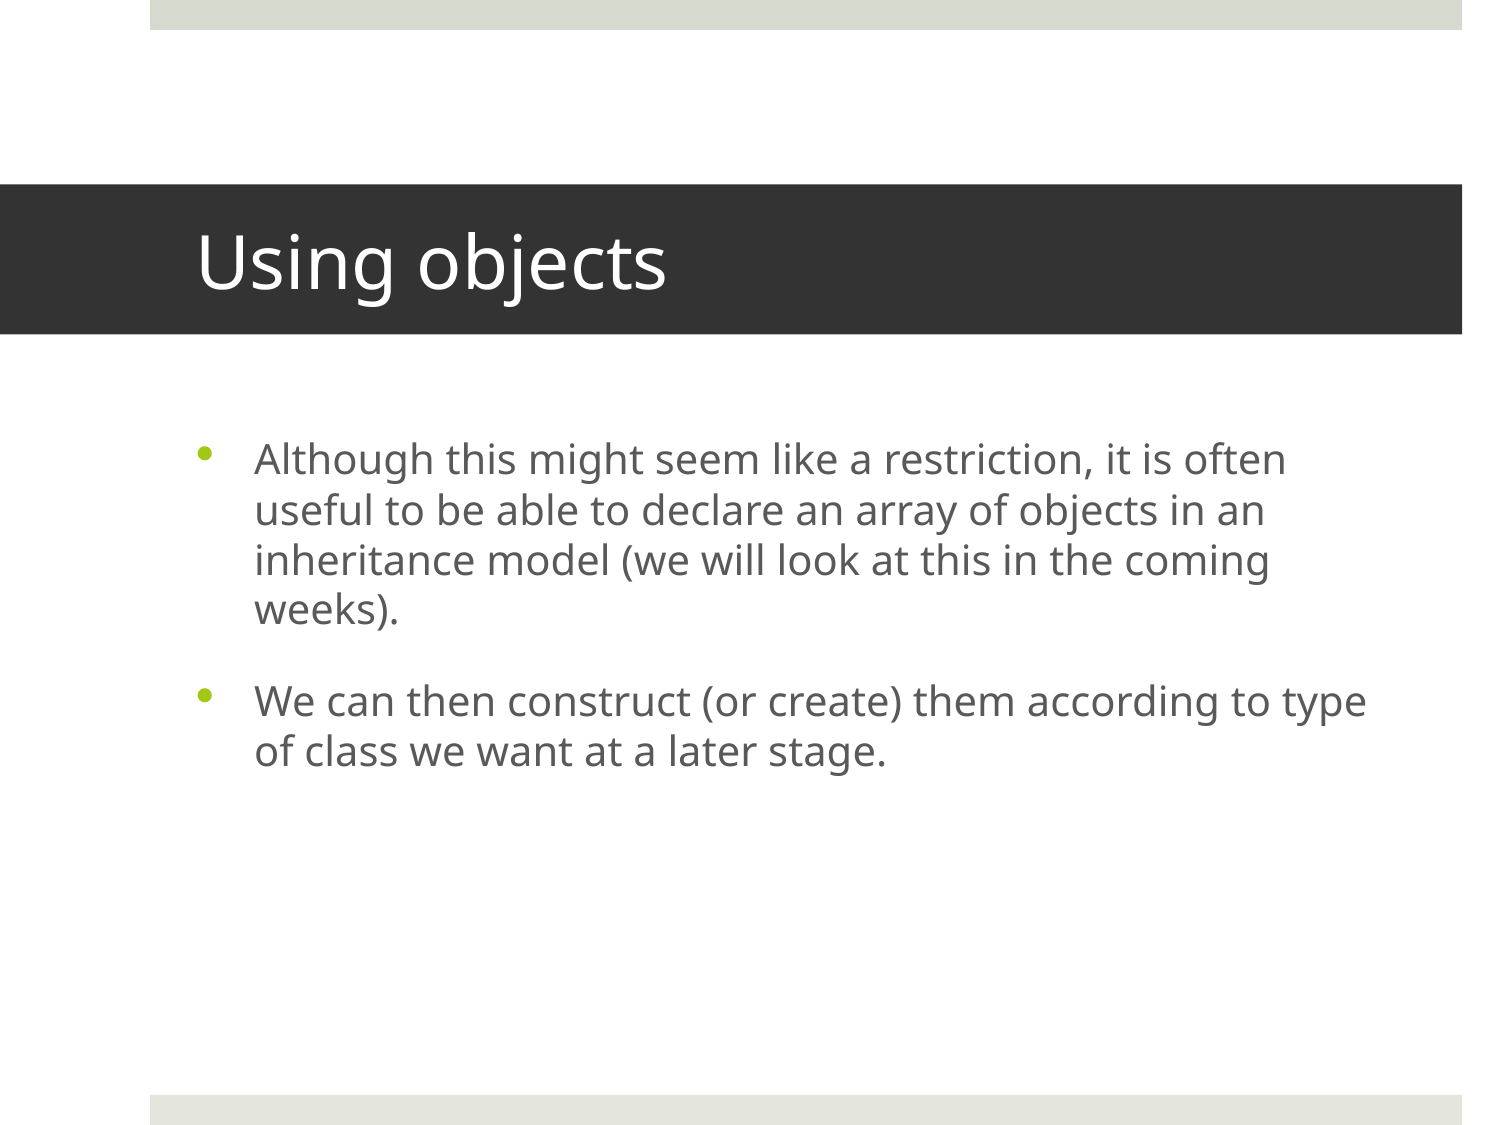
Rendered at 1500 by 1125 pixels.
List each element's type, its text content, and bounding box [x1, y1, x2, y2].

title Using objects [0, 184, 1463, 335]
list Although this might seem like a restriction, it is often useful to be able to declare an array of objects in an inheritance model (we will look at this in the coming weeks). We can then construct (or create) them according to type of class we want at a later stage. [182, 425, 1432, 1028]
